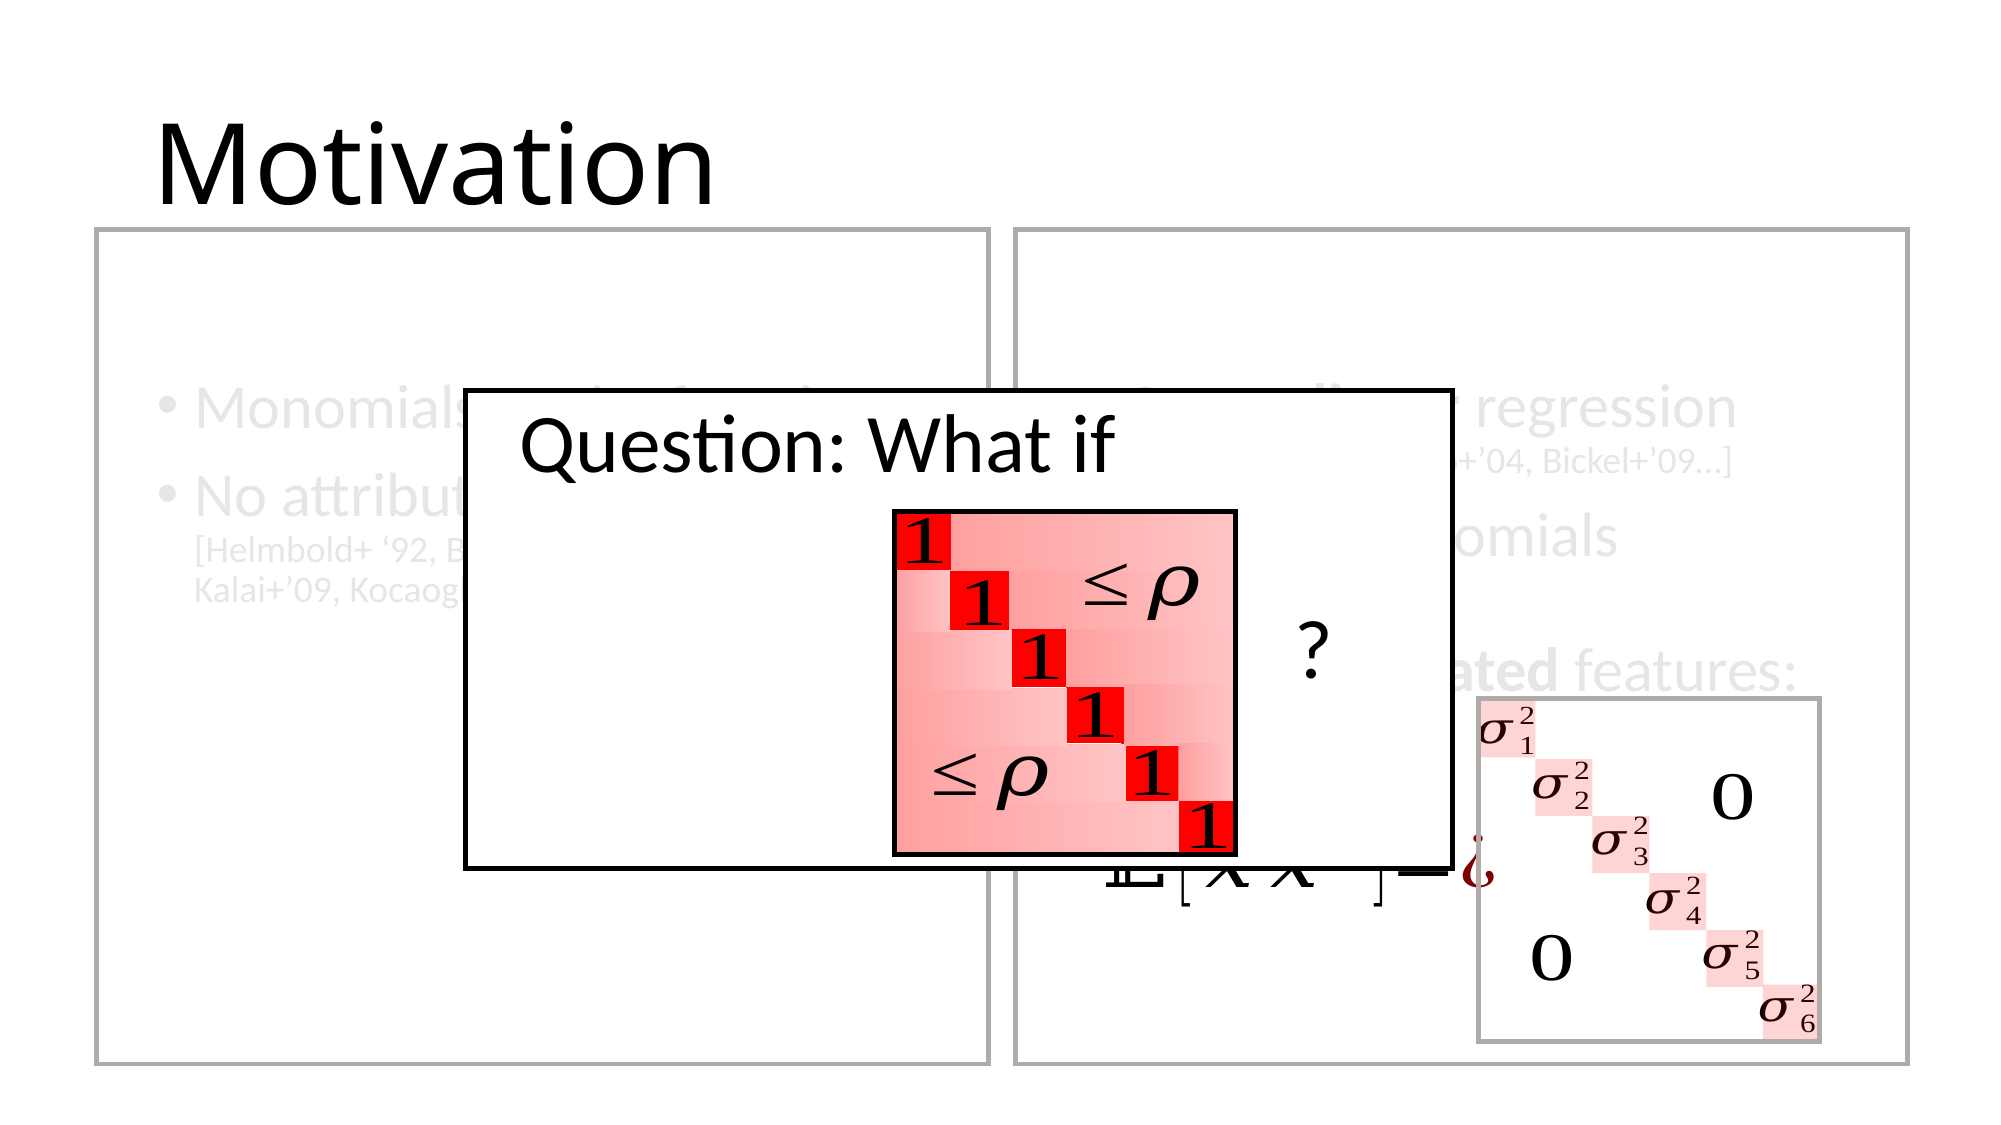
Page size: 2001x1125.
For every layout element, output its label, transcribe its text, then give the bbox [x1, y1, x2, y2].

text_box [95, 228, 989, 1065]
text_box Motivation [137, 59, 1863, 278]
text_box [1014, 228, 1909, 1065]
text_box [465, 382, 1453, 869]
